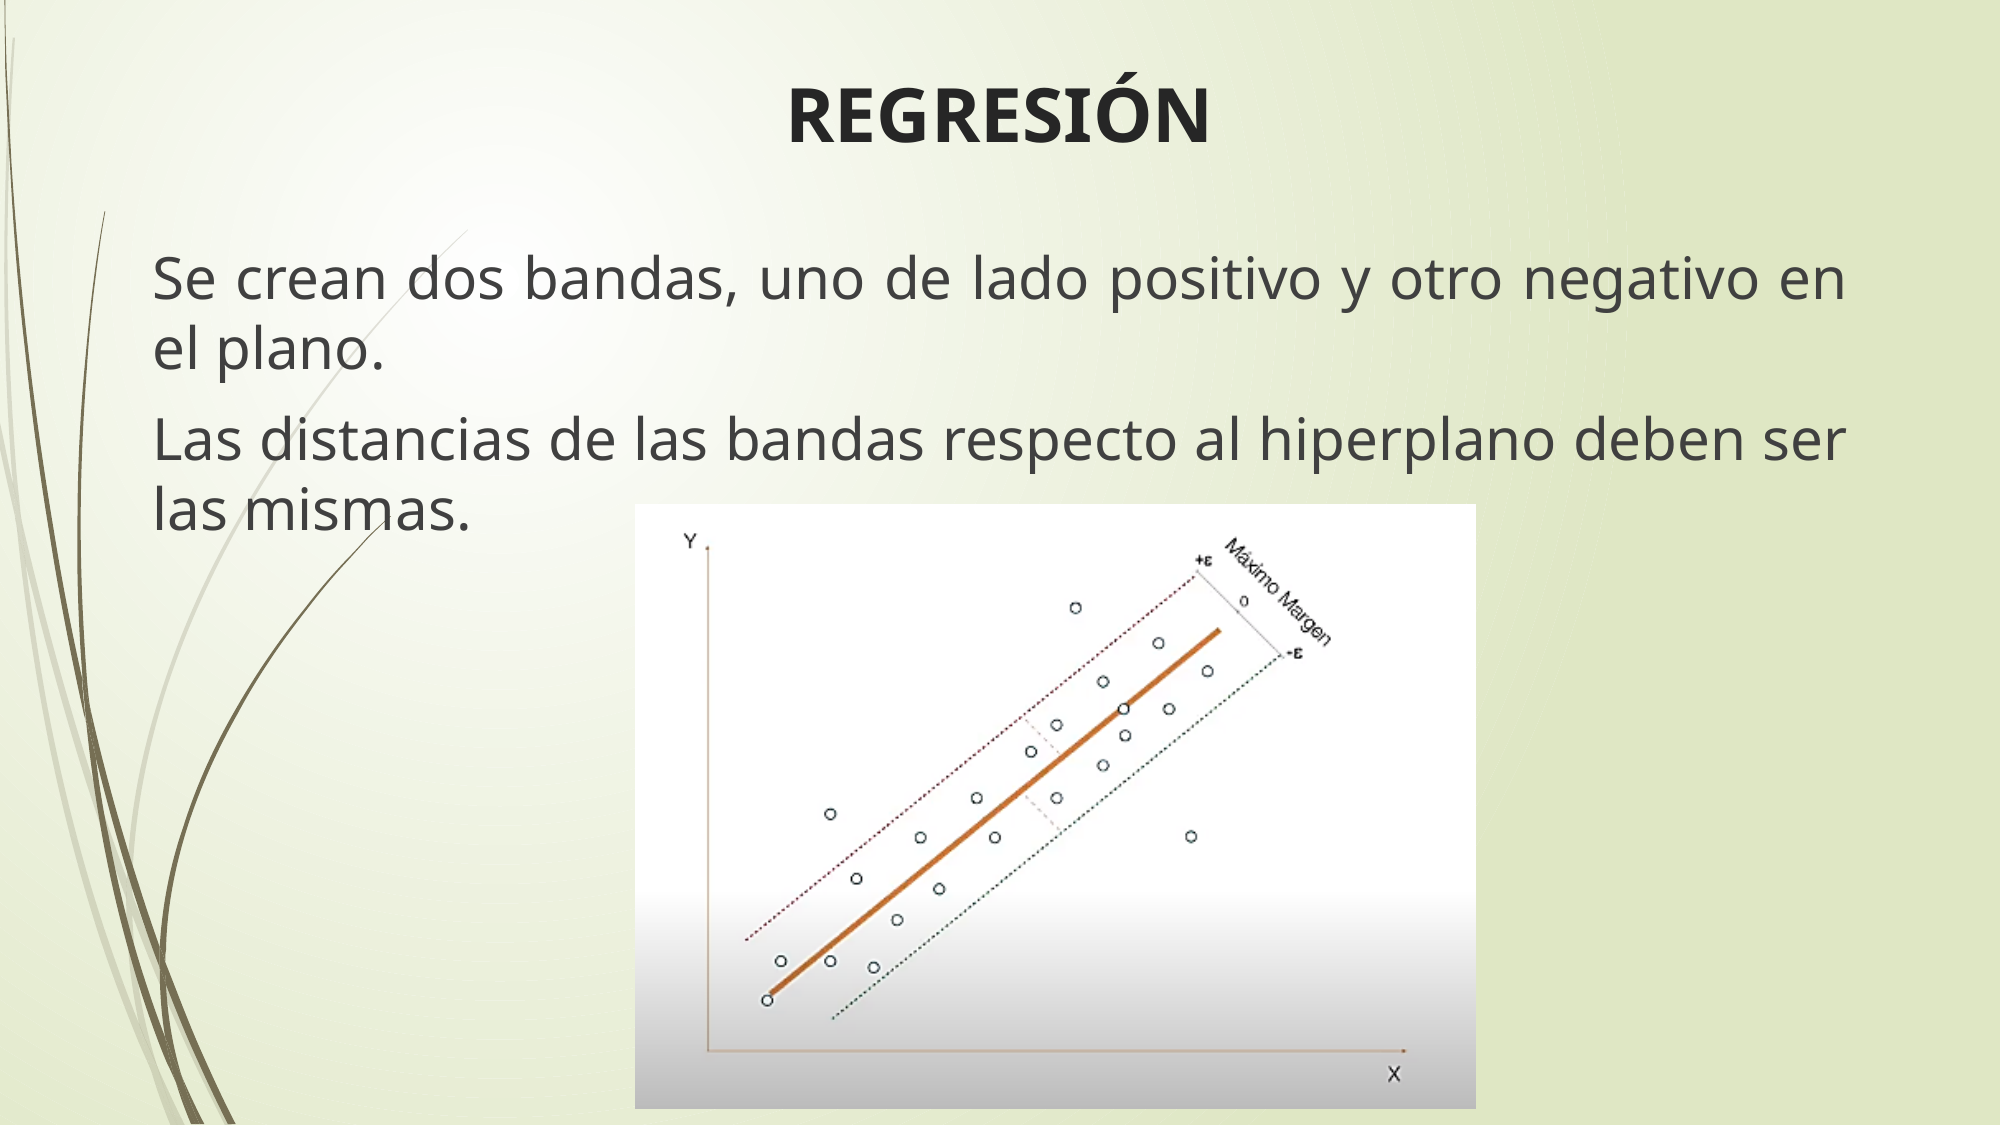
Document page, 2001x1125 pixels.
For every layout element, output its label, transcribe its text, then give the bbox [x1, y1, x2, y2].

picture [635, 504, 1476, 1110]
list Se crean dos bandas, uno de lado positivo y otro negativo en el plano. Las distancias de las bandas respecto al hiperplano deben ser las mismas. [137, 233, 1863, 405]
title REGRESIÓN [137, 59, 1863, 233]
